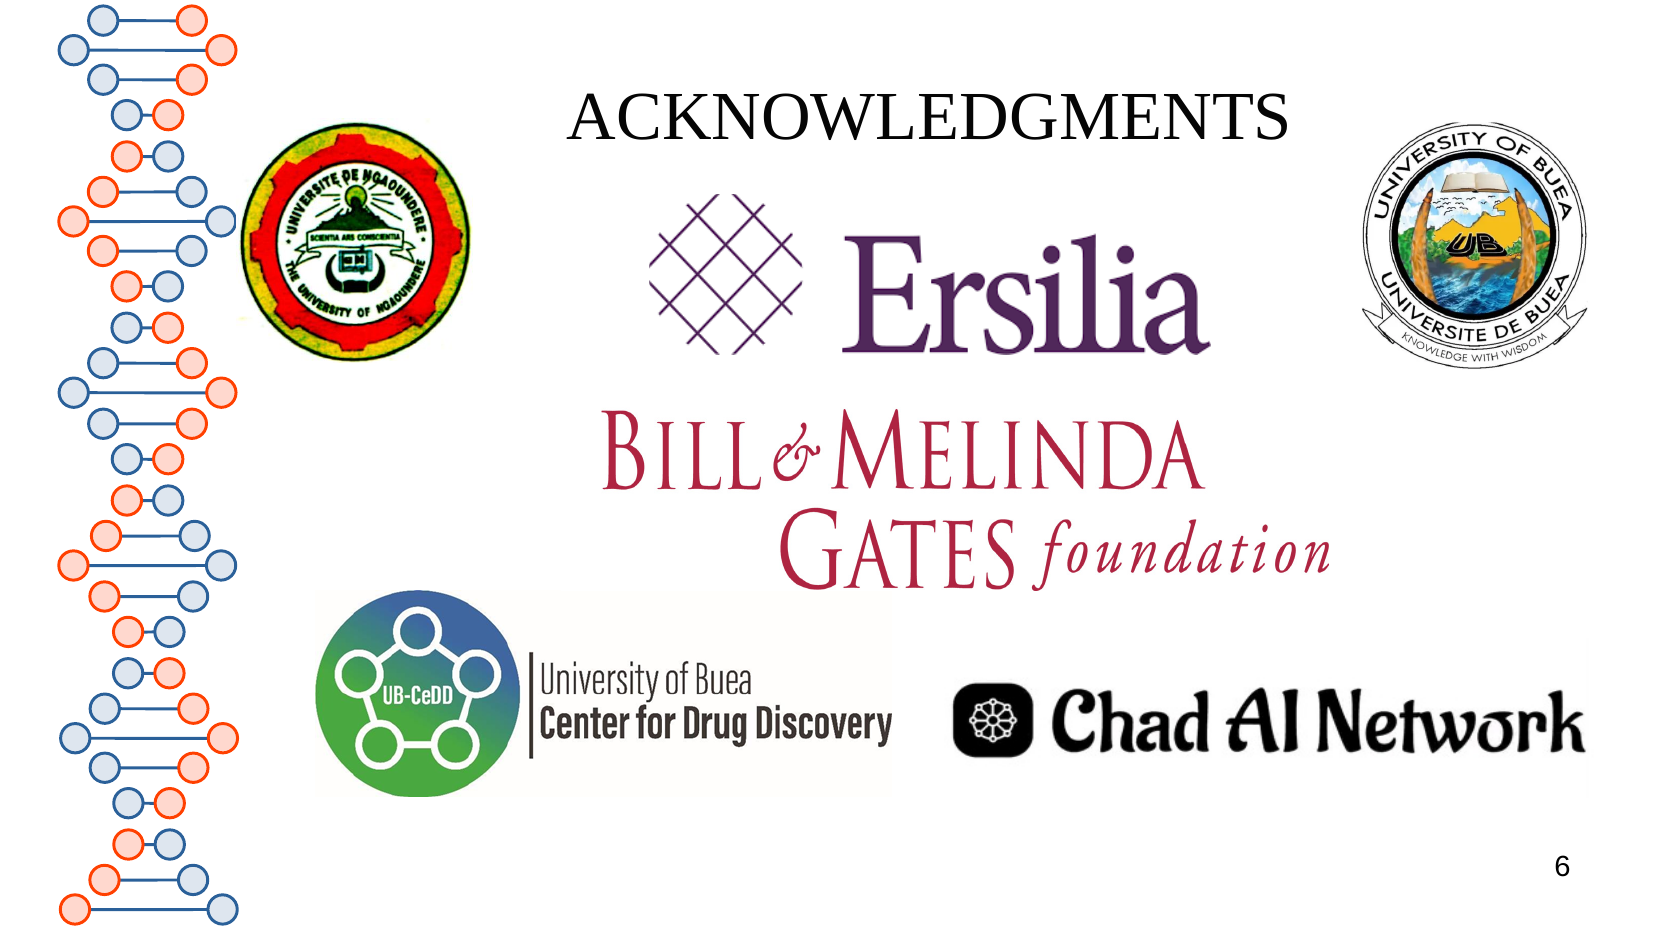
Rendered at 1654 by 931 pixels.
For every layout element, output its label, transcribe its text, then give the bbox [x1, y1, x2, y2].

picture [314, 396, 1329, 798]
slide_number 6 [1185, 847, 1571, 912]
picture [1357, 117, 1601, 373]
title ACKNOWLEDGMENTS [265, 35, 1595, 189]
picture [944, 638, 1595, 798]
picture [649, 194, 1211, 355]
picture [235, 117, 473, 363]
